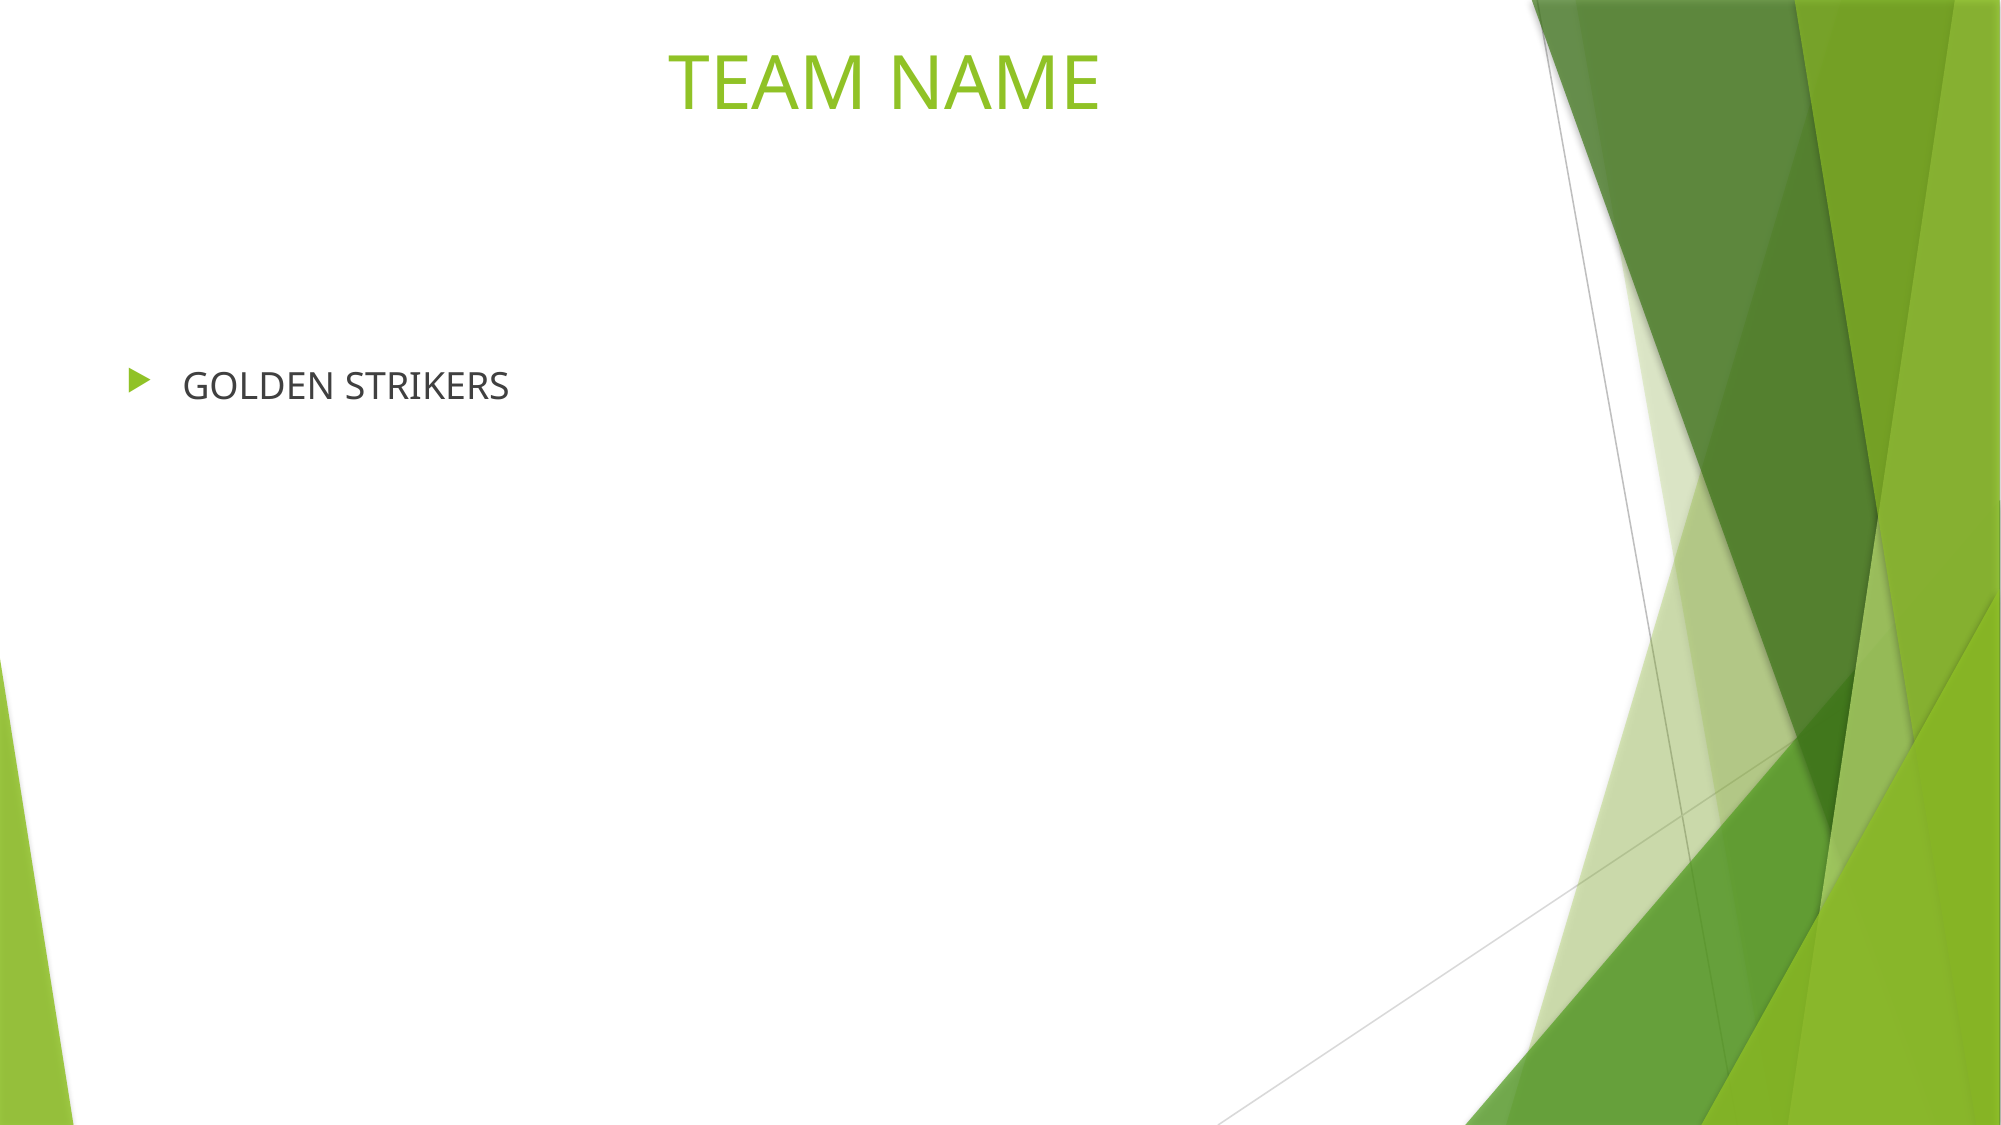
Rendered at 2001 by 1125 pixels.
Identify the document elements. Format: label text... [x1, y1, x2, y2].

title TEAM NAME [653, 27, 2000, 245]
list GOLDEN STRIKERS [111, 354, 1522, 992]
